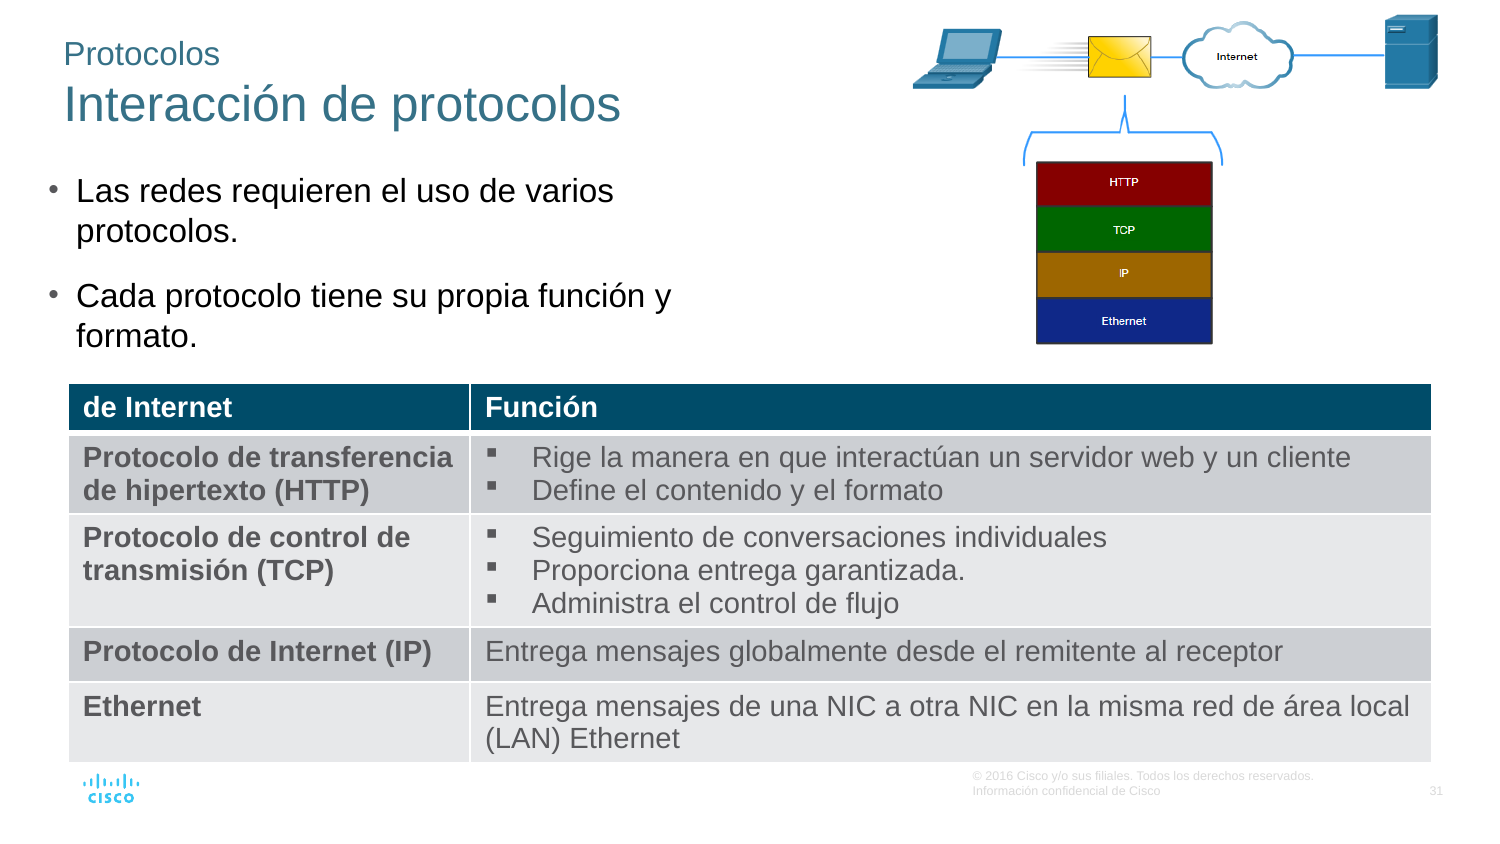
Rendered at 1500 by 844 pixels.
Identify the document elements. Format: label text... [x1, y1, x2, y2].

list Las redes requieren el uso de varios protocolos. Cada protocolo tiene su propia función y formato. [33, 161, 784, 325]
table_cell Rige la manera en que interactúan un servidor web y un cliente Define el contenido y el formato [471, 436, 1431, 513]
picture [899, 0, 1452, 357]
table_header de Internet [69, 384, 469, 430]
table_header Función [471, 384, 1431, 430]
table_cell Entrega mensajes de una NIC a otra NIC en la misma red de área local (LAN) Ethernet [471, 683, 1431, 762]
table_cell Protocolo de Internet (IP) [69, 628, 469, 681]
table_cell Entrega mensajes globalmente desde el remitente al receptor [471, 628, 1431, 681]
title Protocolos Interacción de protocolos [48, 13, 818, 150]
table_cell Protocolo de control de transmisión (TCP) [69, 515, 469, 626]
table_cell Seguimiento de conversaciones individuales Proporciona entrega garantizada. Administra el control de flujo [471, 515, 1431, 626]
table_cell Protocolo de transferencia de hipertexto (HTTP) [69, 436, 469, 513]
table_cell Ethernet [69, 683, 469, 762]
